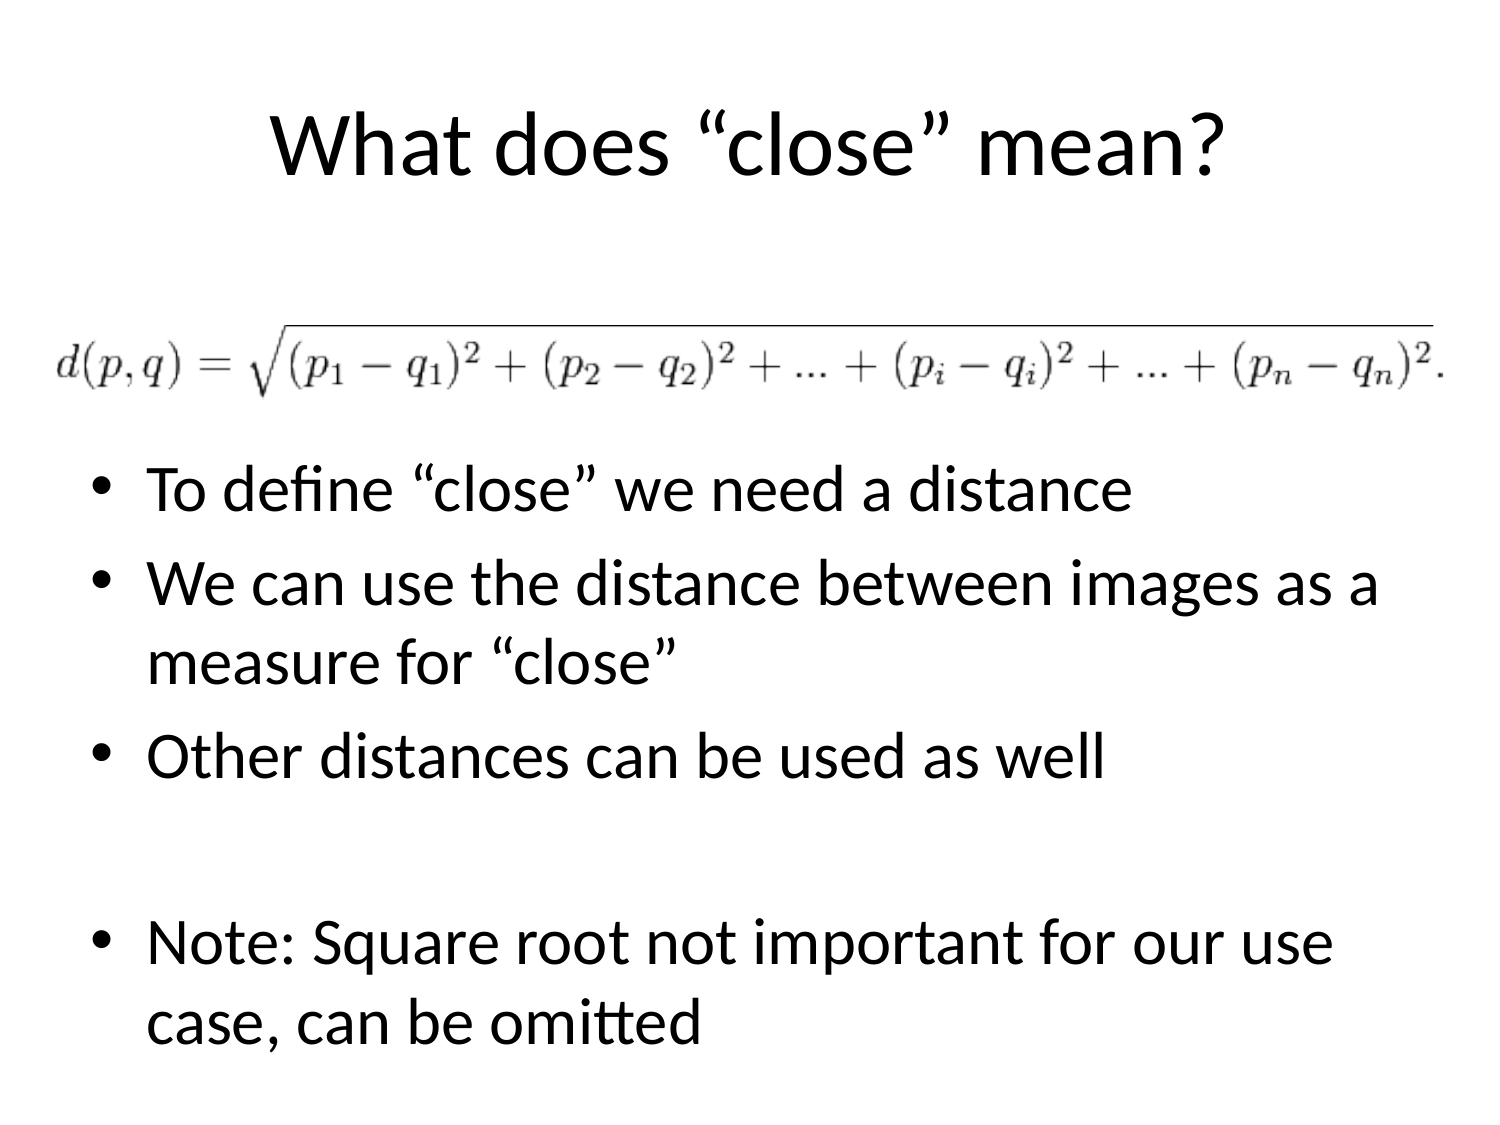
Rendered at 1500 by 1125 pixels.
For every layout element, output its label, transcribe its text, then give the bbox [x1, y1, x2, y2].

text_box [56, 325, 1444, 400]
title What does “close” mean? [75, 45, 1425, 233]
list To define “close” we need a distance We can use the distance between images as a measure for “close” Other distances can be used as well Note: Square root not important for our use case, can be omitted [75, 437, 1425, 1005]
